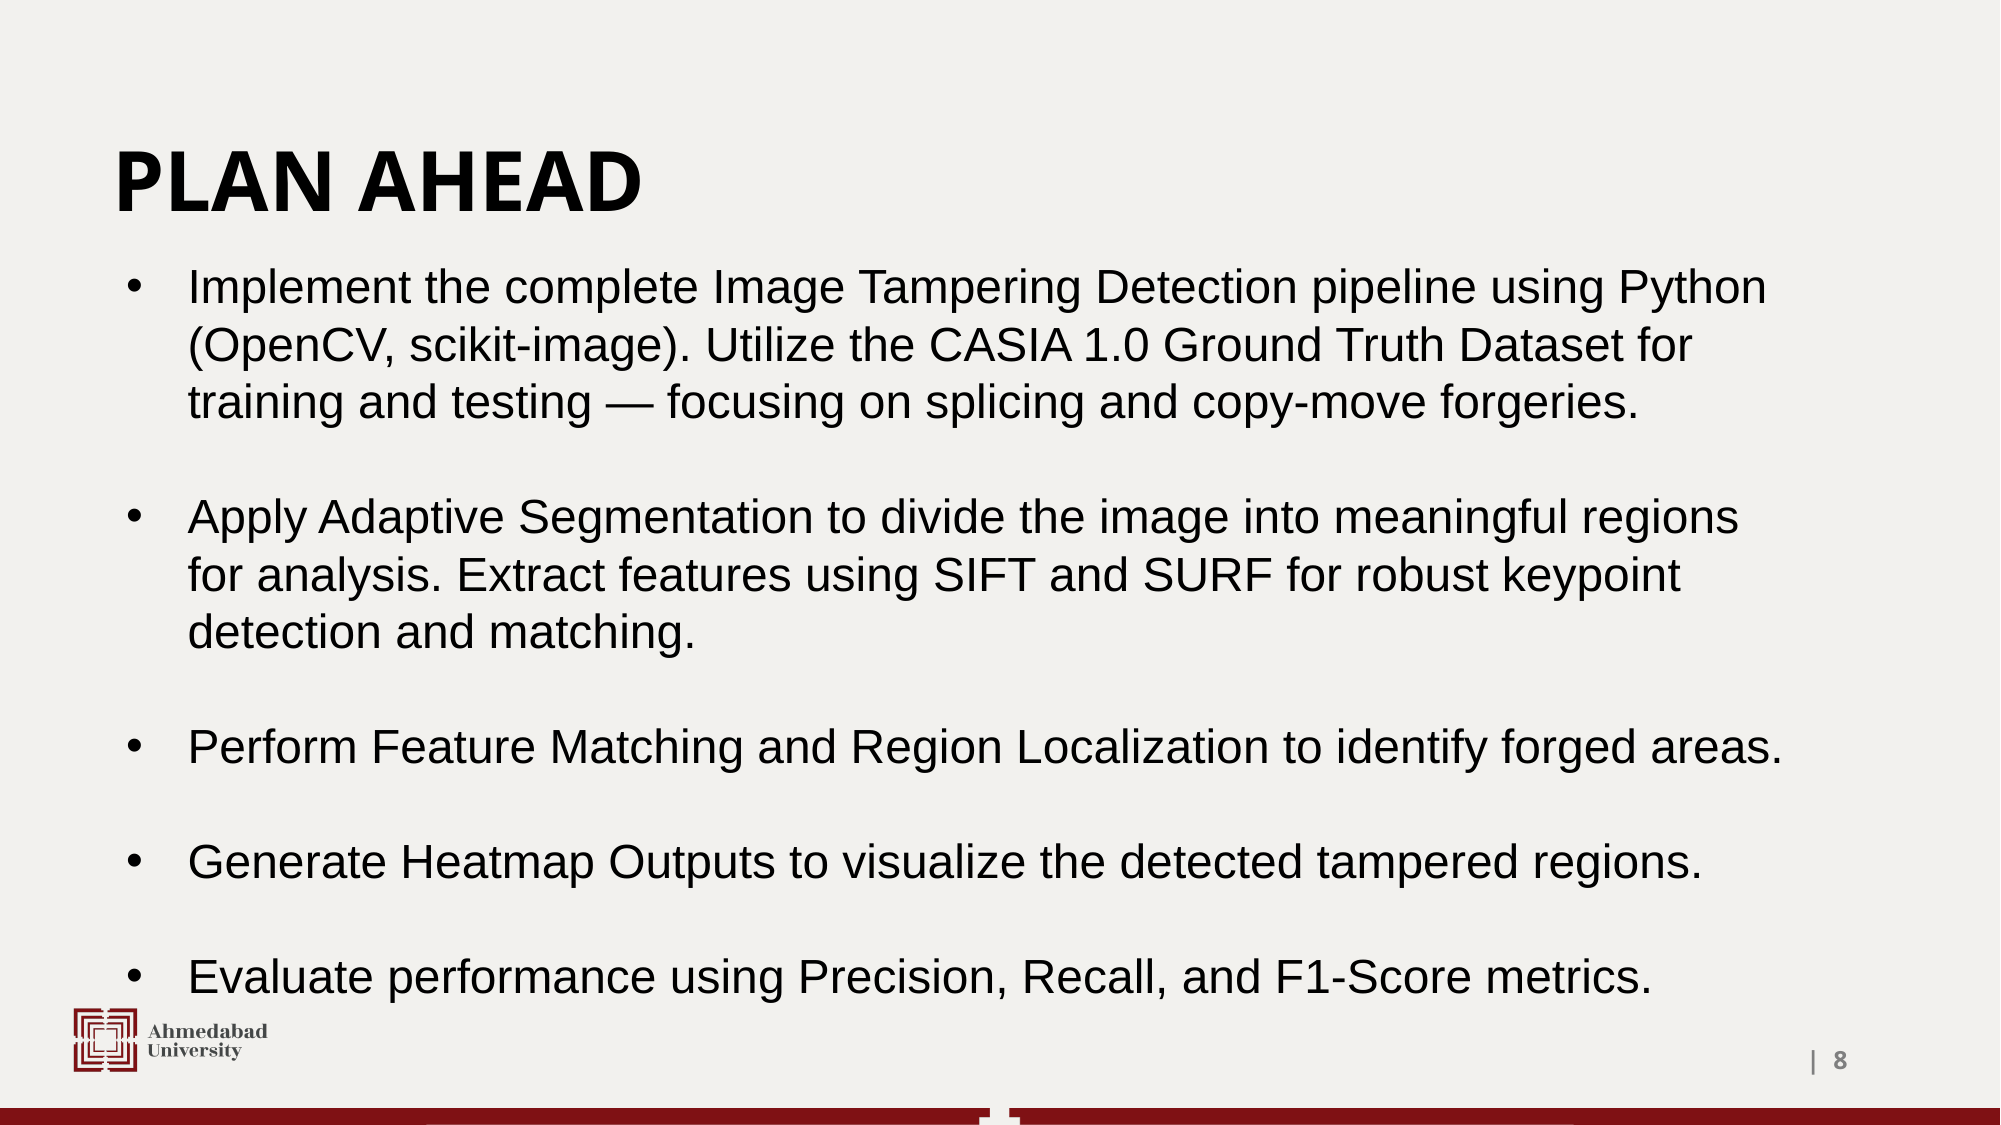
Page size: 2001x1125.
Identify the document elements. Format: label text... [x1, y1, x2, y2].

picture [58, 990, 283, 1089]
slide_number | ‹#› [1772, 1030, 1863, 1093]
picture [0, 1108, 2000, 1125]
title PLAN AHEAD [97, 19, 1823, 237]
list Implement the complete Image Tampering Detection pipeline using Python (OpenCV, scikit-image). Utilize the CASIA 1.0 Ground Truth Dataset for training and testing — focusing on splicing and copy-move forgeries. Apply Adaptive Segmentation to divide the image into meaningful regions for analysis. Extract features using SIFT and SURF for robust keypoint detection and matching. Perform Feature Matching and Region Localization to identify forged areas. Generate Heatmap Outputs to visualize the detected tampered regions. Evaluate performance using Precision, Recall, and F1-Score metrics. [97, 248, 1823, 1084]
